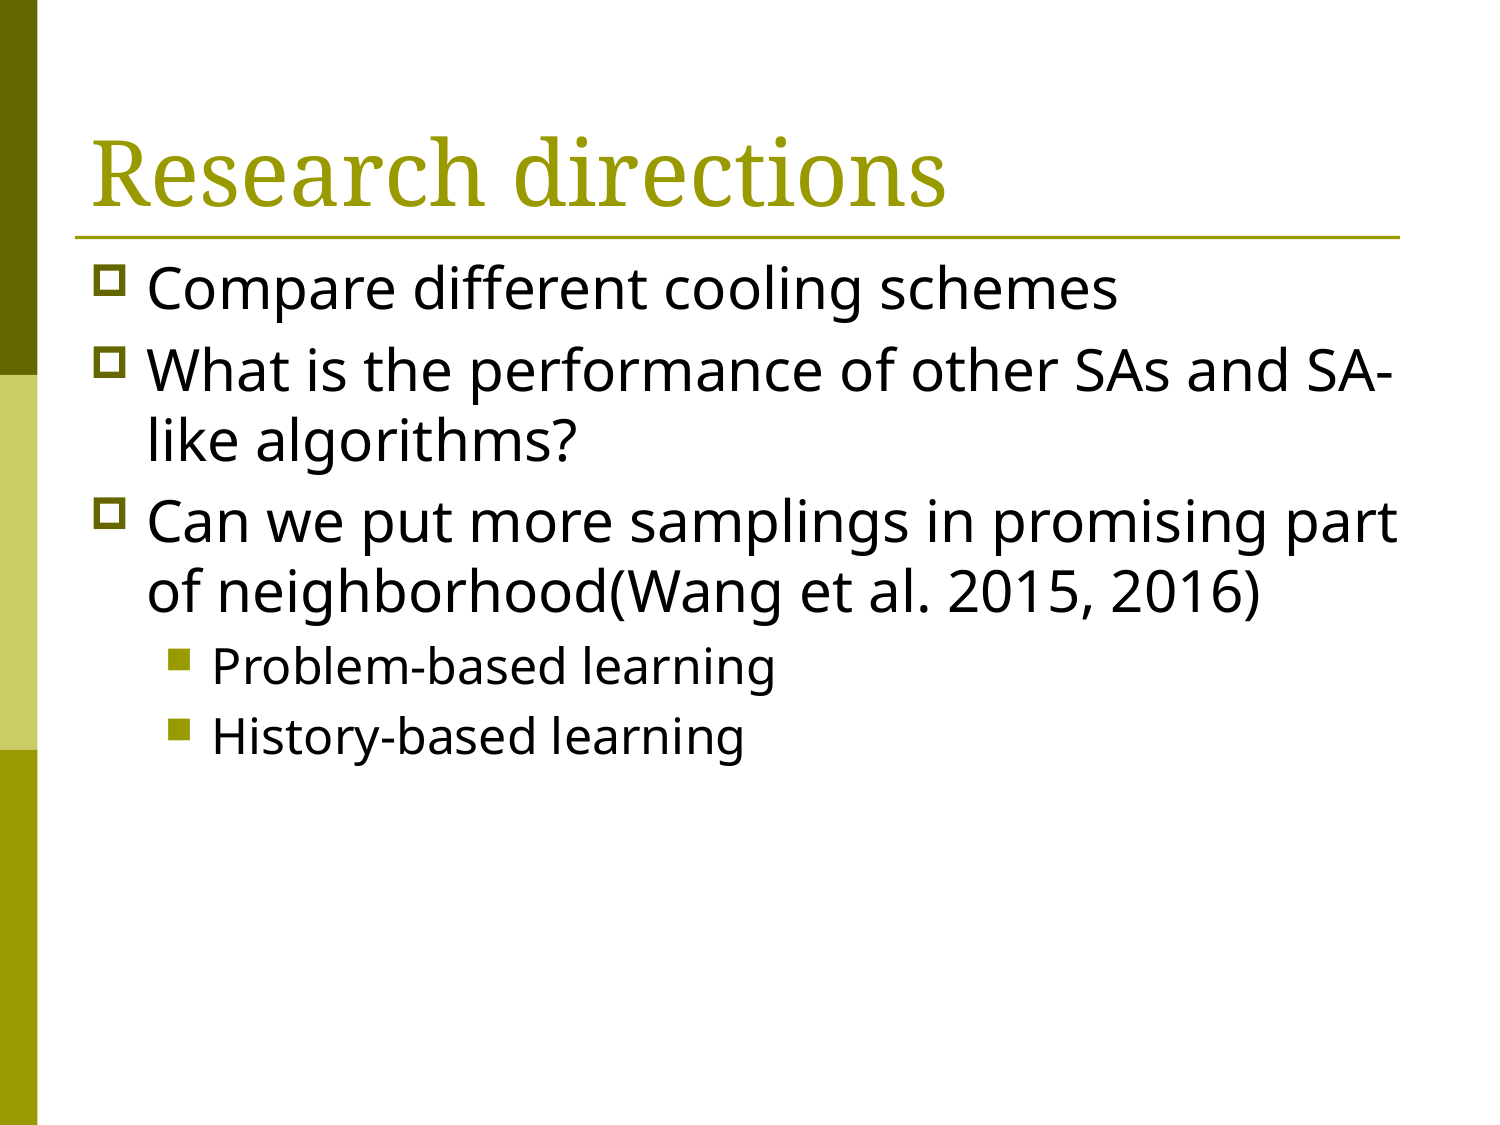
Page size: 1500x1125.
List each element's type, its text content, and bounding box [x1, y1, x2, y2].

title Research directions [74, 45, 1426, 233]
list Compare different cooling schemes What is the performance of other SAs and SA-like algorithms? Can we put more samplings in promising part of neighborhood(Wang et al. 2015, 2016) Problem-based learning History-based learning [74, 243, 1426, 1017]
